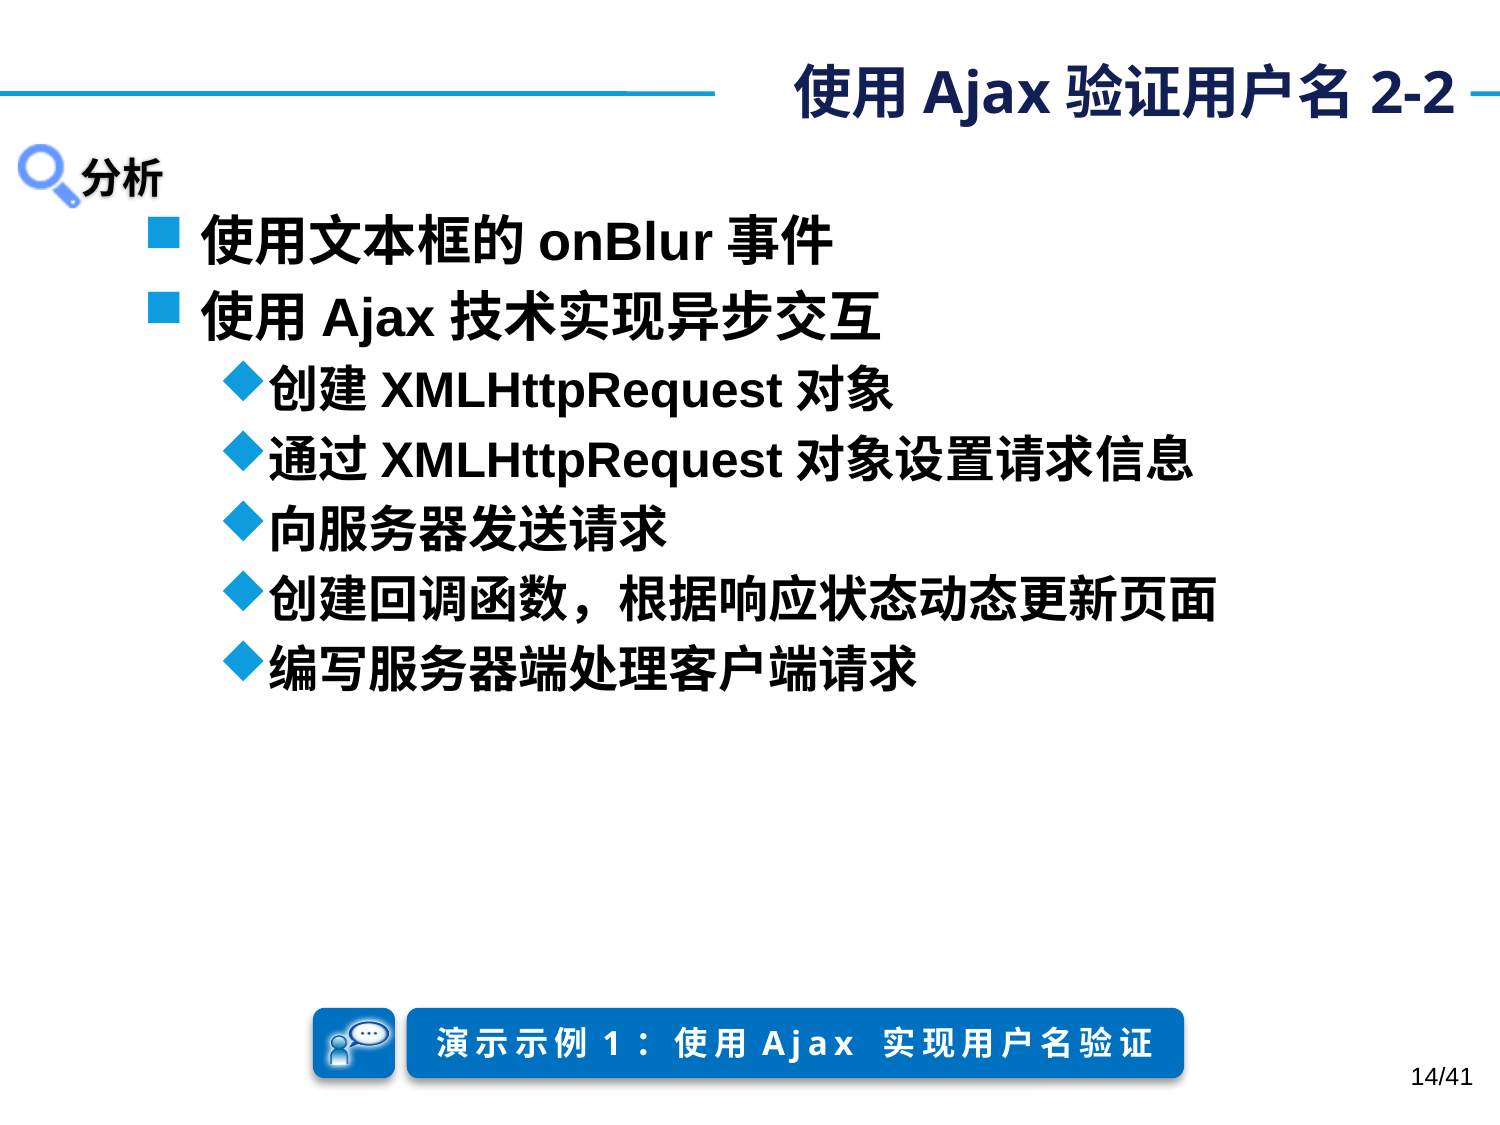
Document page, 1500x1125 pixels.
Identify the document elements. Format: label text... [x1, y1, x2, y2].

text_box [312, 1007, 1185, 1079]
slide_number 14/41 [1138, 1053, 1489, 1114]
title 使用Ajax验证用户名2-2 [714, 0, 1471, 192]
list 使用文本框的onBlur事件 使用Ajax技术实现异步交互 创建XMLHttpRequest对象 通过XMLHttpRequest对象设置请求信息 向服务器发送请求 创建回调函数，根据响应状态动态更新页面 编写服务器端处理客户端请求 [128, 199, 1383, 1043]
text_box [15, 140, 181, 215]
